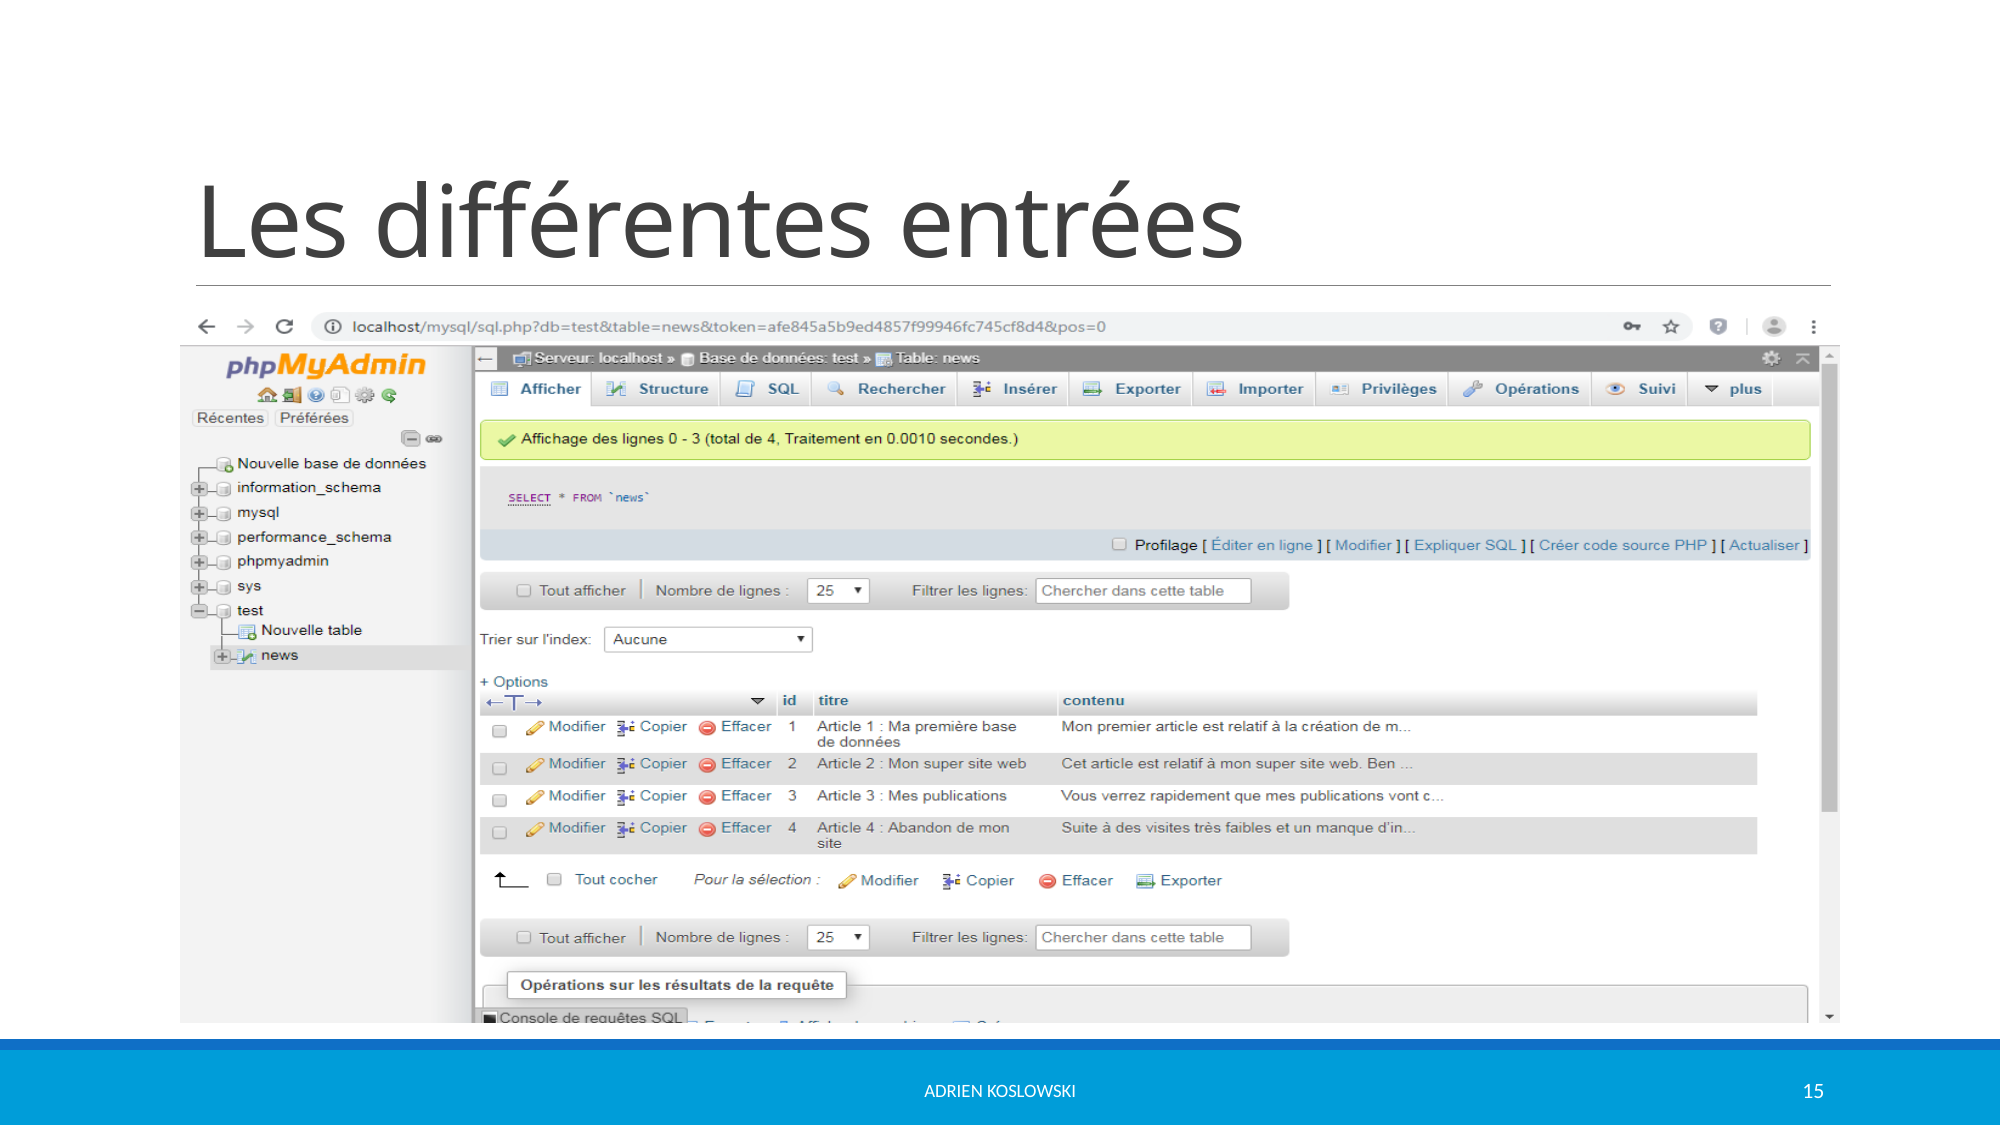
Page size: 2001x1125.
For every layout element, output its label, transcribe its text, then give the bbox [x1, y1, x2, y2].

picture [179, 309, 1840, 1024]
title Les différentes entrées [180, 47, 1830, 285]
slide_number 15 [1624, 1059, 1840, 1120]
footer Adrien KOSLOWSKI [604, 1059, 1396, 1120]
